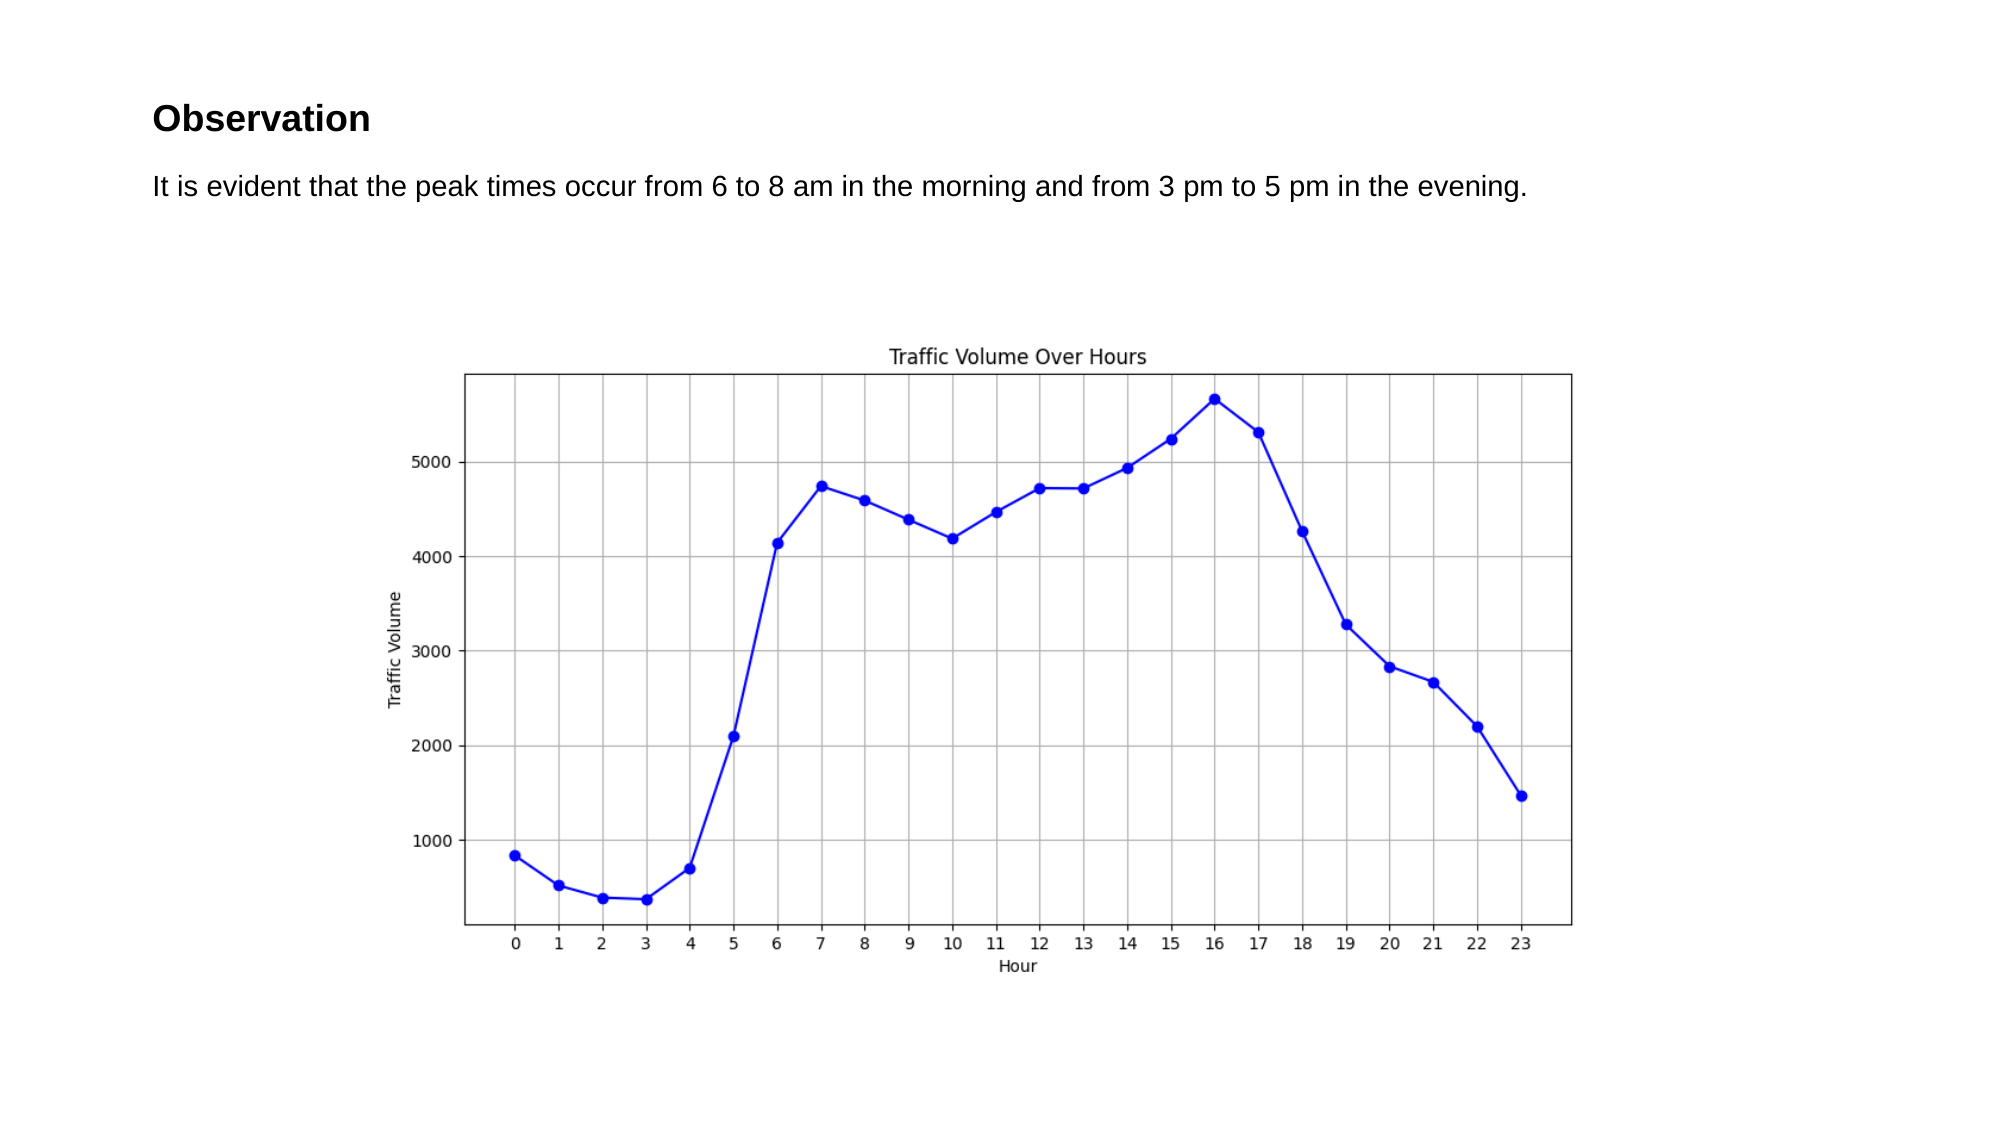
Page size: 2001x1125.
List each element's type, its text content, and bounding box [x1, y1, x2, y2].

title Observation It is evident that the peak times occur from 6 to 8 am in the morning and from 3 pm to 5 pm in the evening. [137, 59, 1863, 278]
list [286, 288, 1714, 1003]
